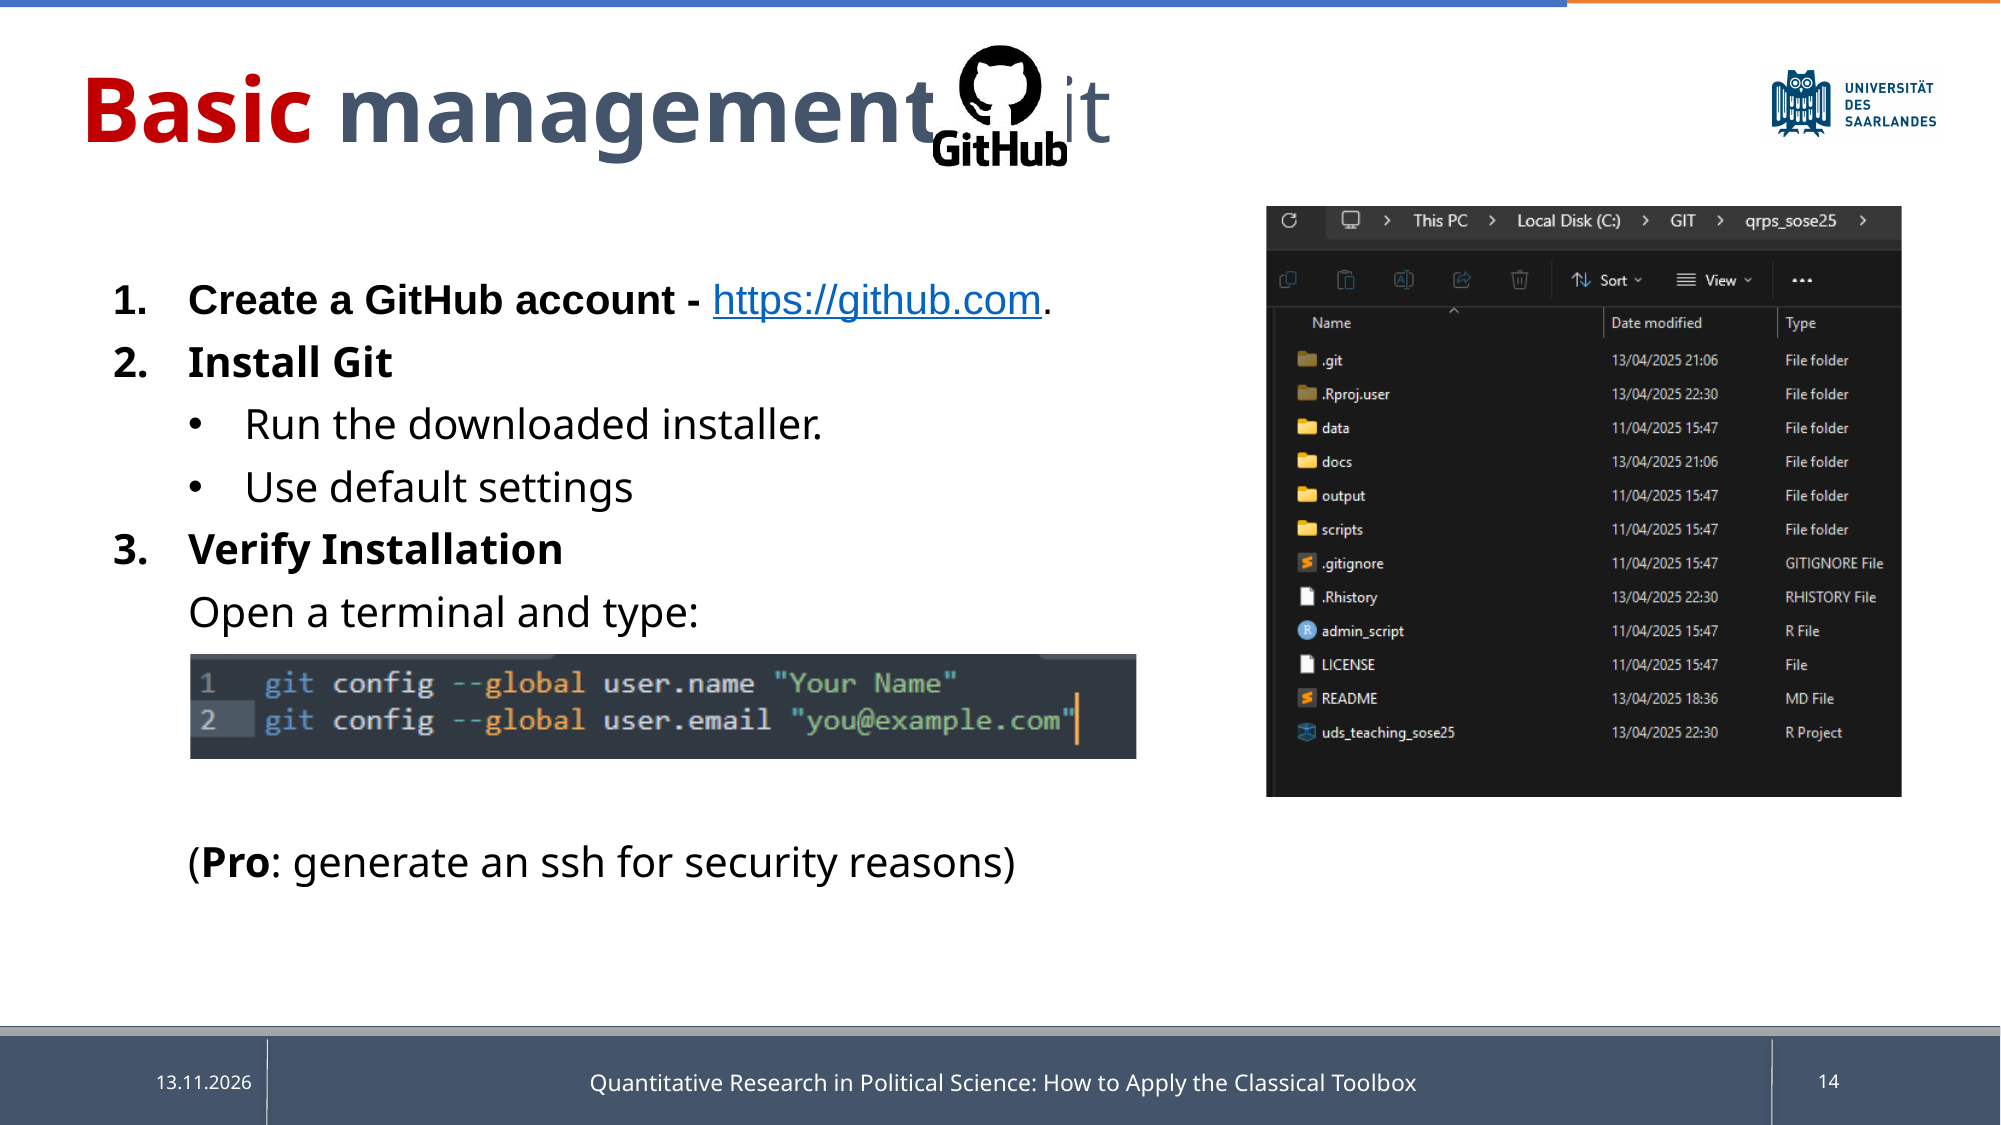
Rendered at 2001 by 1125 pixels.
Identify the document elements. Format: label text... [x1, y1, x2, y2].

text_box Create a GitHub account - https://github.com. Install Git Run the downloaded installer. Use default settings Verify Installation Open a terminal and type: (Pro: generate an ssh for security reasons) [98, 265, 1167, 951]
picture [1265, 206, 1902, 797]
picture [933, 42, 1067, 168]
picture [1763, 63, 1945, 144]
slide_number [65, 1053, 267, 1113]
text_box Basic management: Git [65, 57, 929, 170]
text_box Basic management: Git [1072, 57, 1520, 170]
picture [190, 654, 1137, 759]
slide_number 14 [1803, 1052, 2000, 1113]
footer Quantitative Research in Political Science: How to Apply the Classical Toolbox [266, 1052, 1741, 1113]
